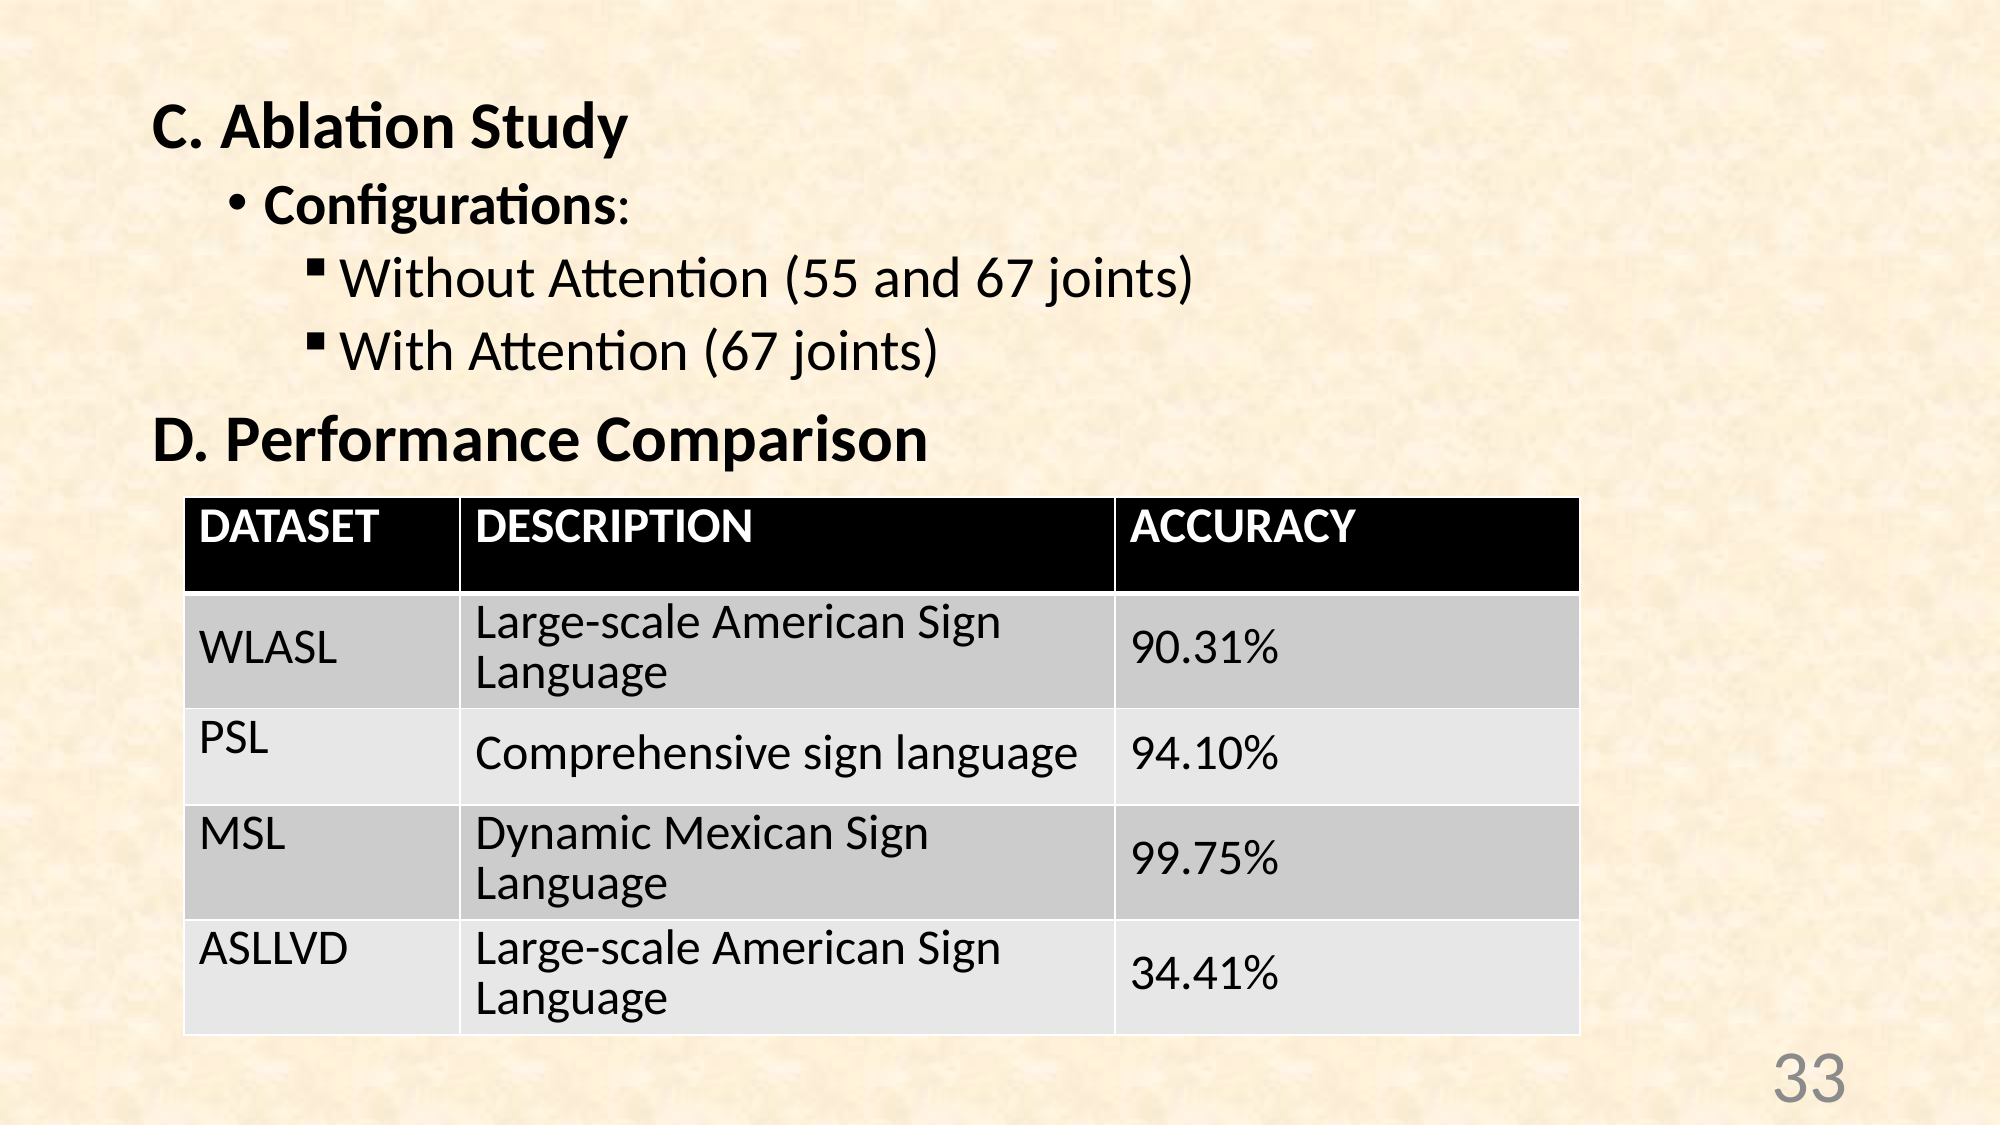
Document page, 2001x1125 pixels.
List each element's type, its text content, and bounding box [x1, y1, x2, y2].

table_cell Large-scale American Sign Language [461, 921, 1114, 1034]
table_header DESCRIPTION [461, 498, 1114, 591]
table_cell PSL [185, 709, 459, 804]
table_cell WLASL [185, 596, 459, 708]
table_cell Comprehensive sign language [461, 709, 1114, 804]
slide_number 33 [1412, 1042, 1863, 1103]
table_cell 90.31% [1116, 596, 1579, 708]
table_cell Dynamic Mexican Sign Language [461, 806, 1114, 919]
table_cell 34.41% [1116, 921, 1579, 1034]
table_cell ASLLVD [185, 921, 459, 1034]
table_cell 94.10% [1116, 709, 1579, 804]
table_header DATASET [185, 498, 459, 591]
table_header ACCURACY [1116, 498, 1579, 591]
table_cell Large-scale American Sign Language [461, 596, 1114, 708]
list C. Ablation Study Configurations: Without Attention (55 and 67 joints) With Attention (67 joints) D. Performance Comparison [137, 83, 1863, 1014]
table_cell MSL [185, 806, 459, 919]
table_cell 99.75% [1116, 806, 1579, 919]
picture [0, 0, 2000, 1125]
